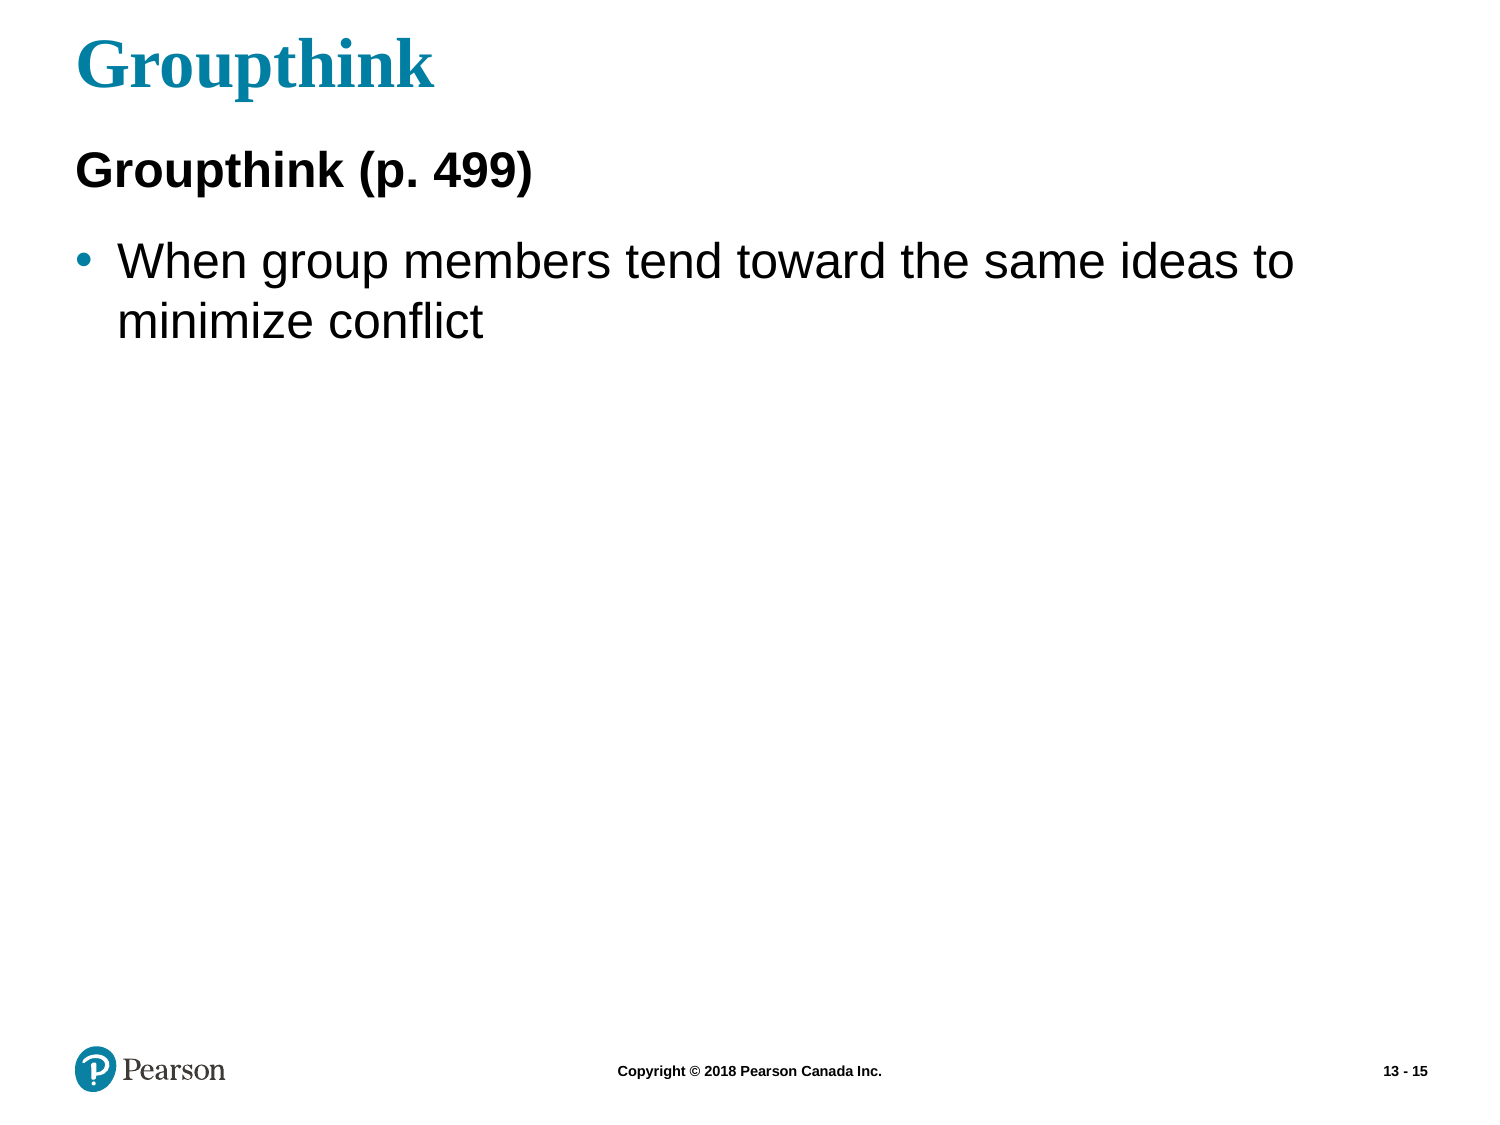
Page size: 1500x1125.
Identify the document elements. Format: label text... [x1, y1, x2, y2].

title Groupthink [75, 6, 1425, 113]
list Groupthink (p. 499) When group members tend toward the same ideas to minimize conflict [75, 137, 1425, 350]
